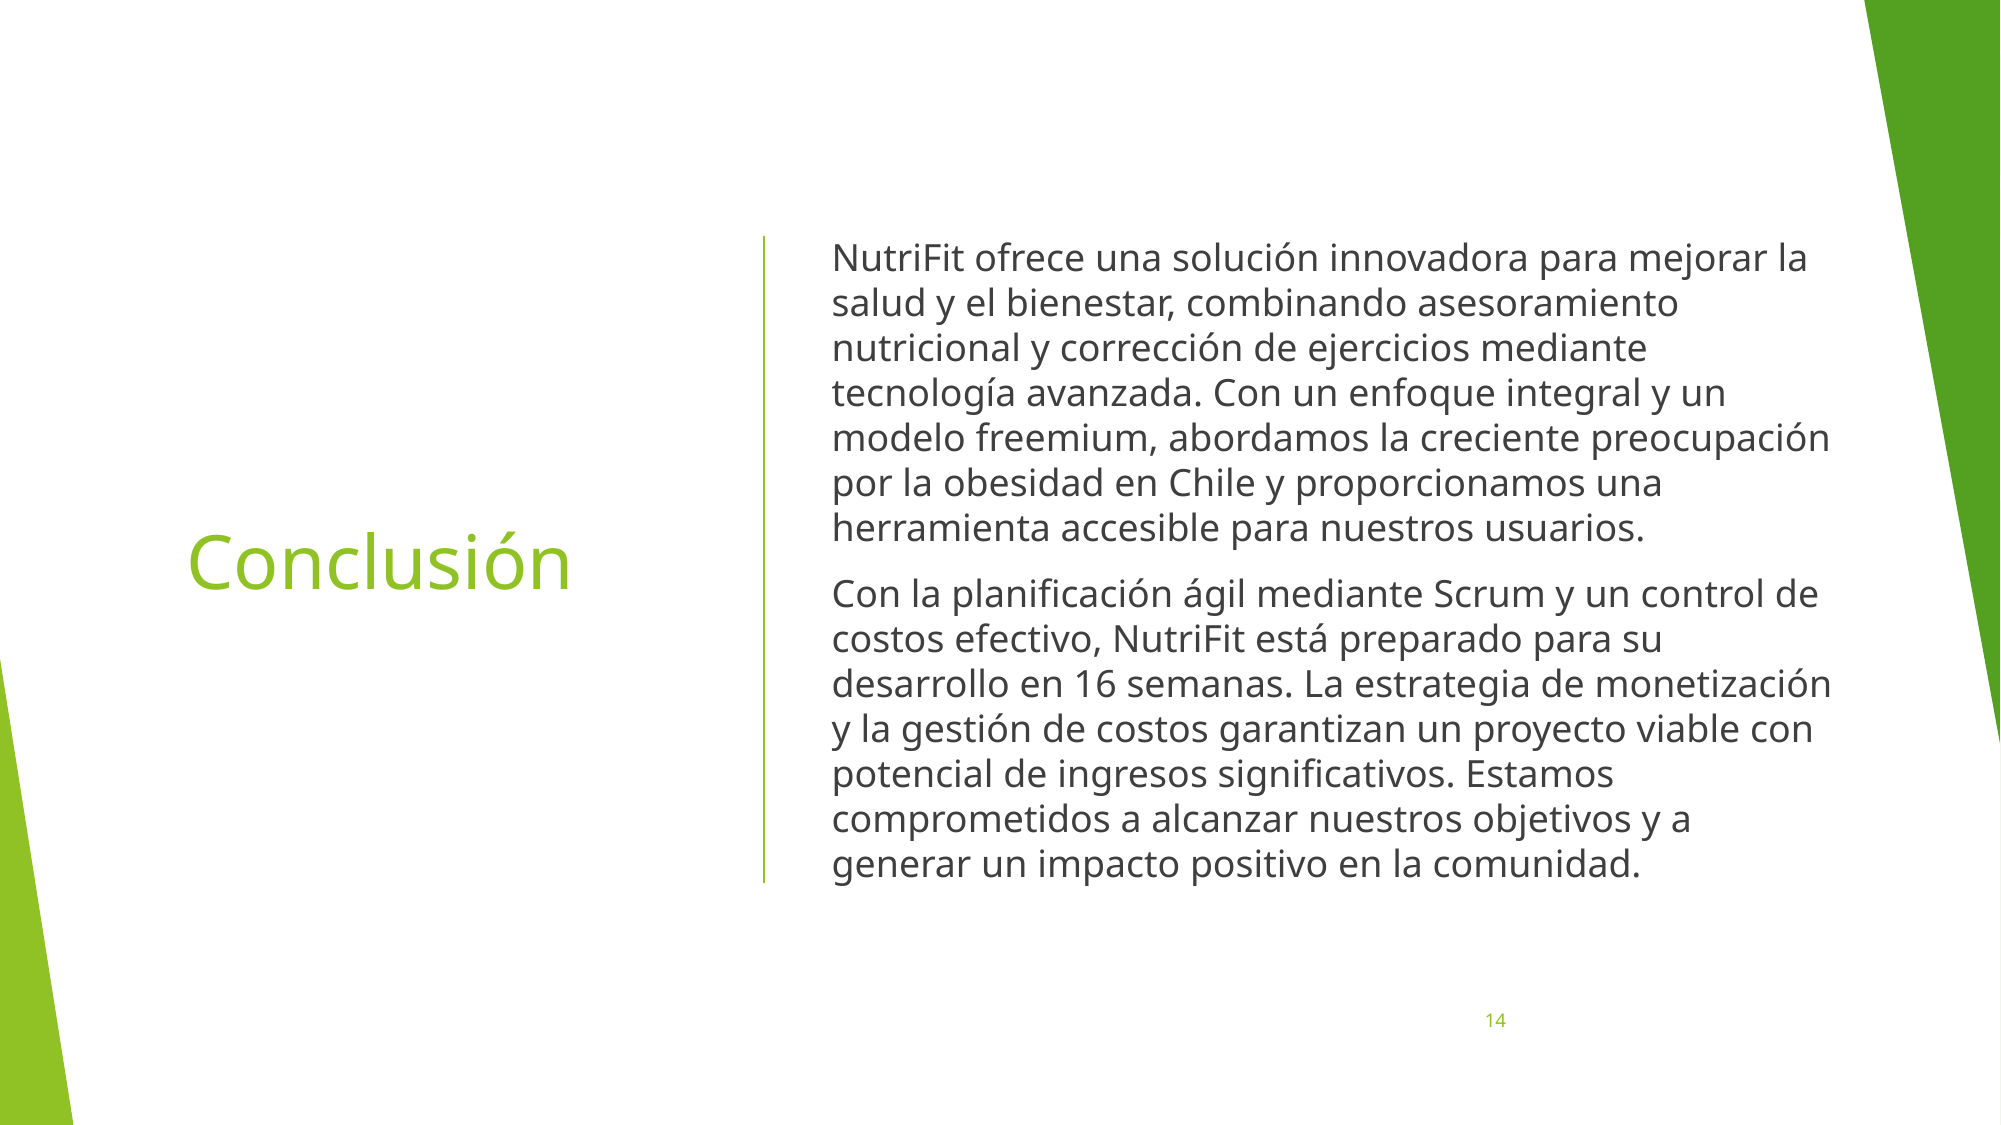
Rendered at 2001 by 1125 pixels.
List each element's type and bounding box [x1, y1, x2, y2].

text_box [0, 0, 2000, 1125]
